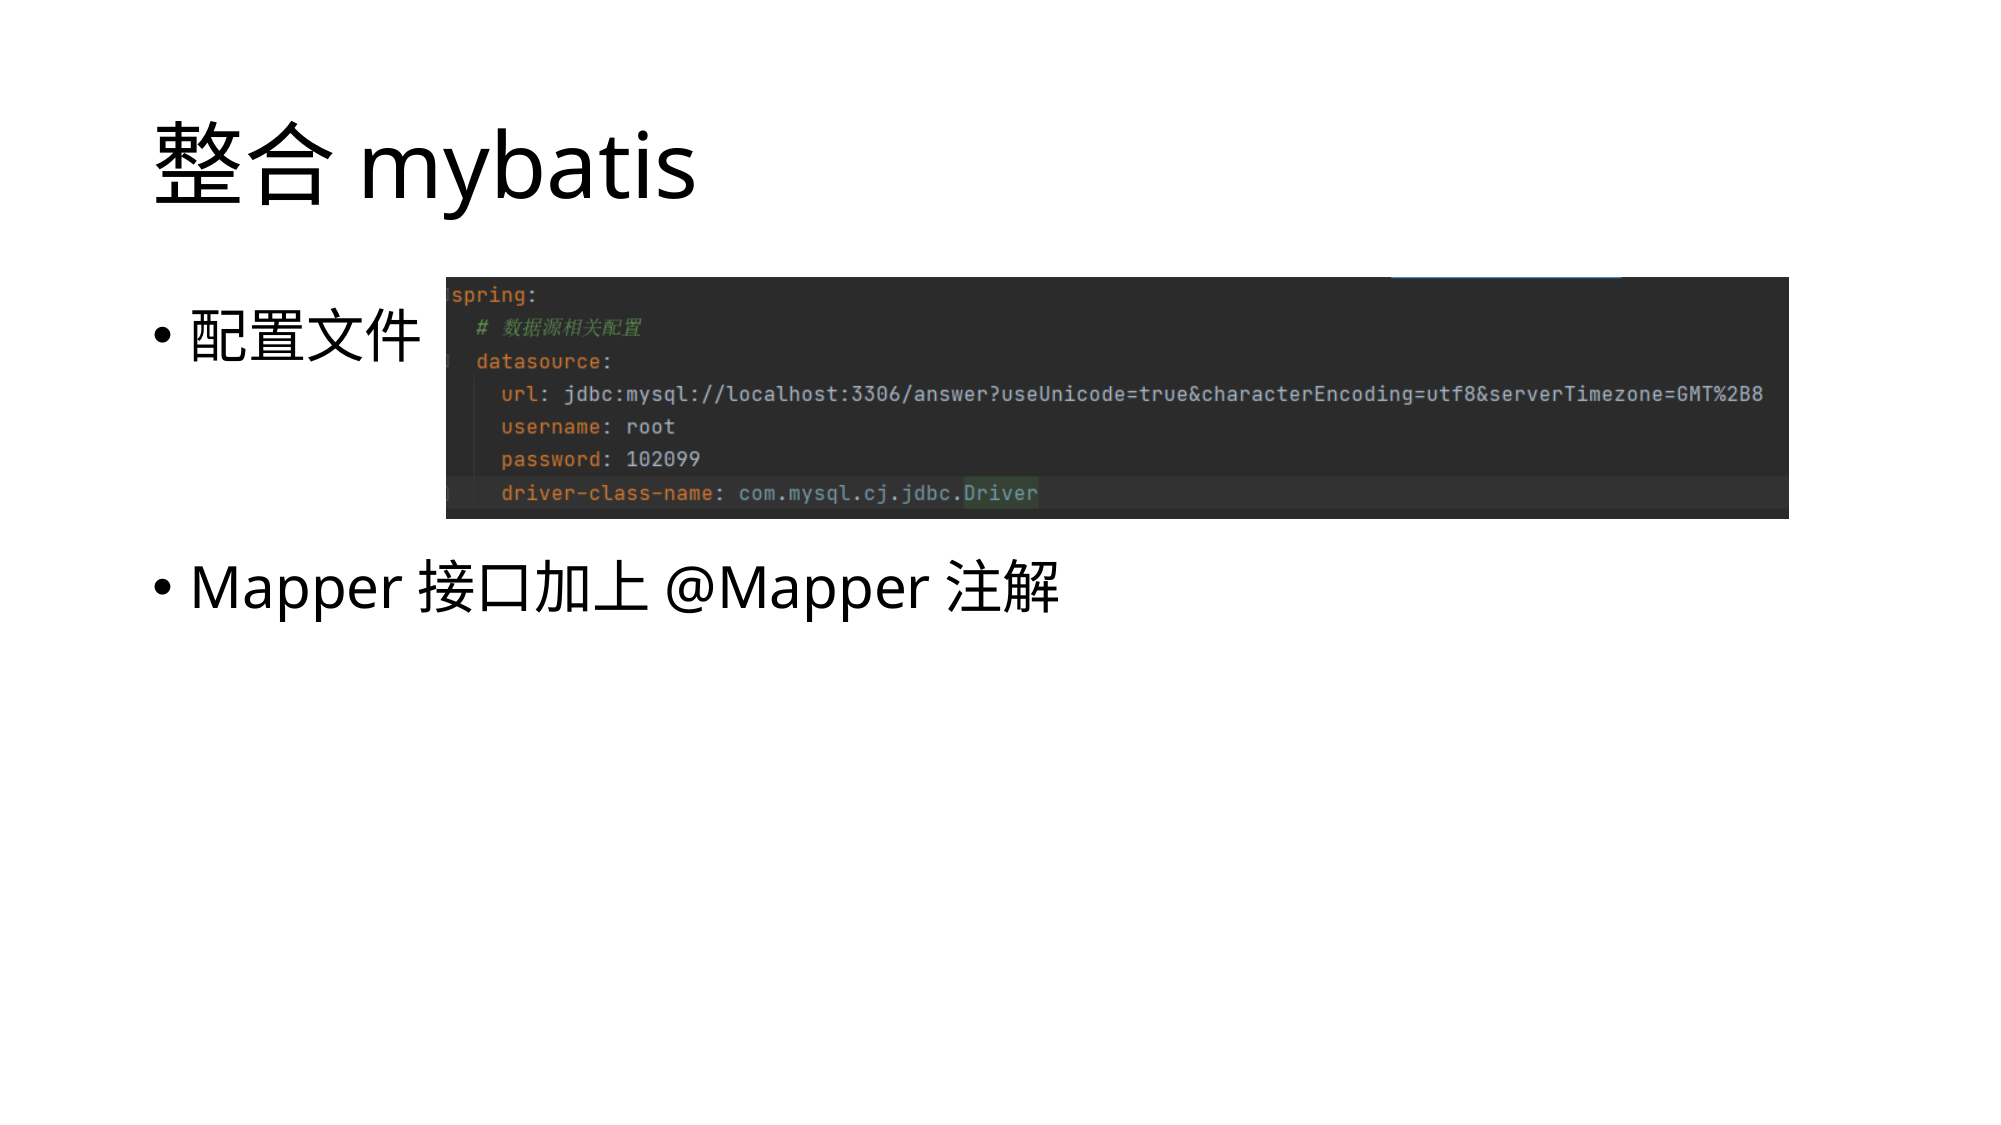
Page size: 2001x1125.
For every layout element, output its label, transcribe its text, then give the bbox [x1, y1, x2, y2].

picture [446, 277, 1789, 519]
title 整合mybatis [137, 59, 1863, 278]
list 配置文件 Mapper接口加上@Mapper注解 [137, 299, 1863, 1014]
